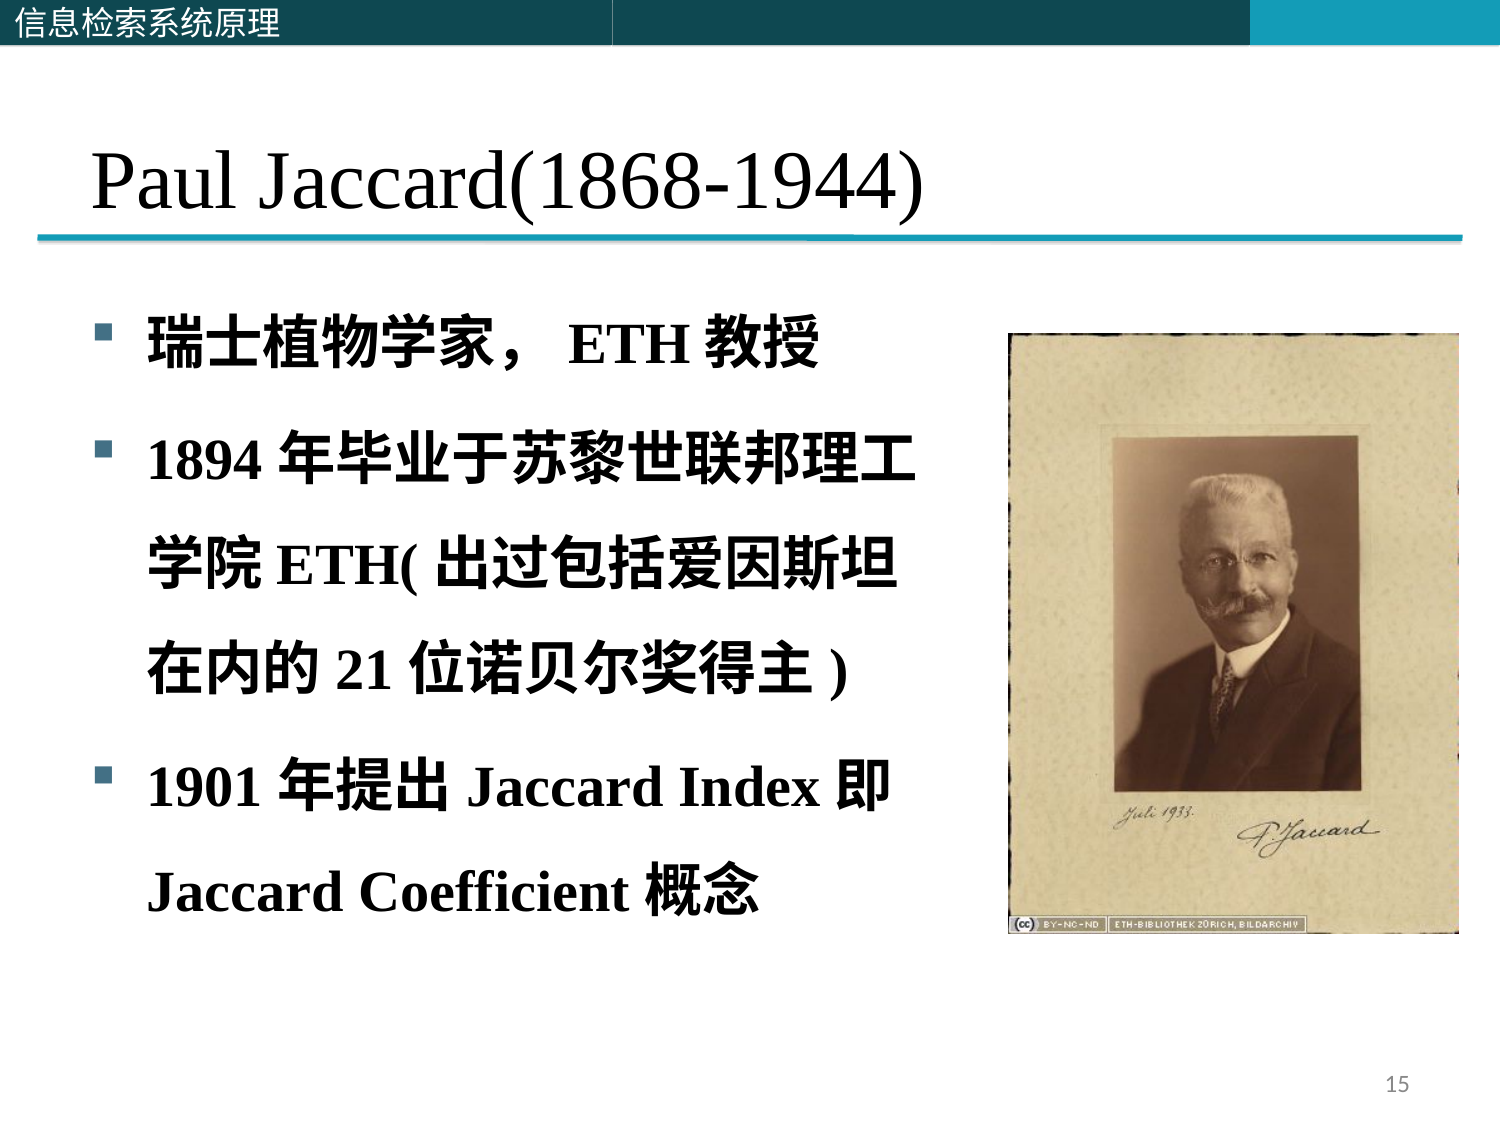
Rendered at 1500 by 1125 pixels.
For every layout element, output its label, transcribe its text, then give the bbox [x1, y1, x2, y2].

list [1008, 333, 1459, 934]
title Paul Jaccard(1868-1944) [75, 45, 1425, 233]
slide_number 15 [1074, 1062, 1425, 1103]
list 瑞士植物学家，ETH教授 1894年毕业于苏黎世联邦理工学院ETH(出过包括爱因斯坦在内的21位诺贝尔奖得主) 1901年提出Jaccard Index即Jaccard Coefficient概念 [75, 262, 963, 1005]
